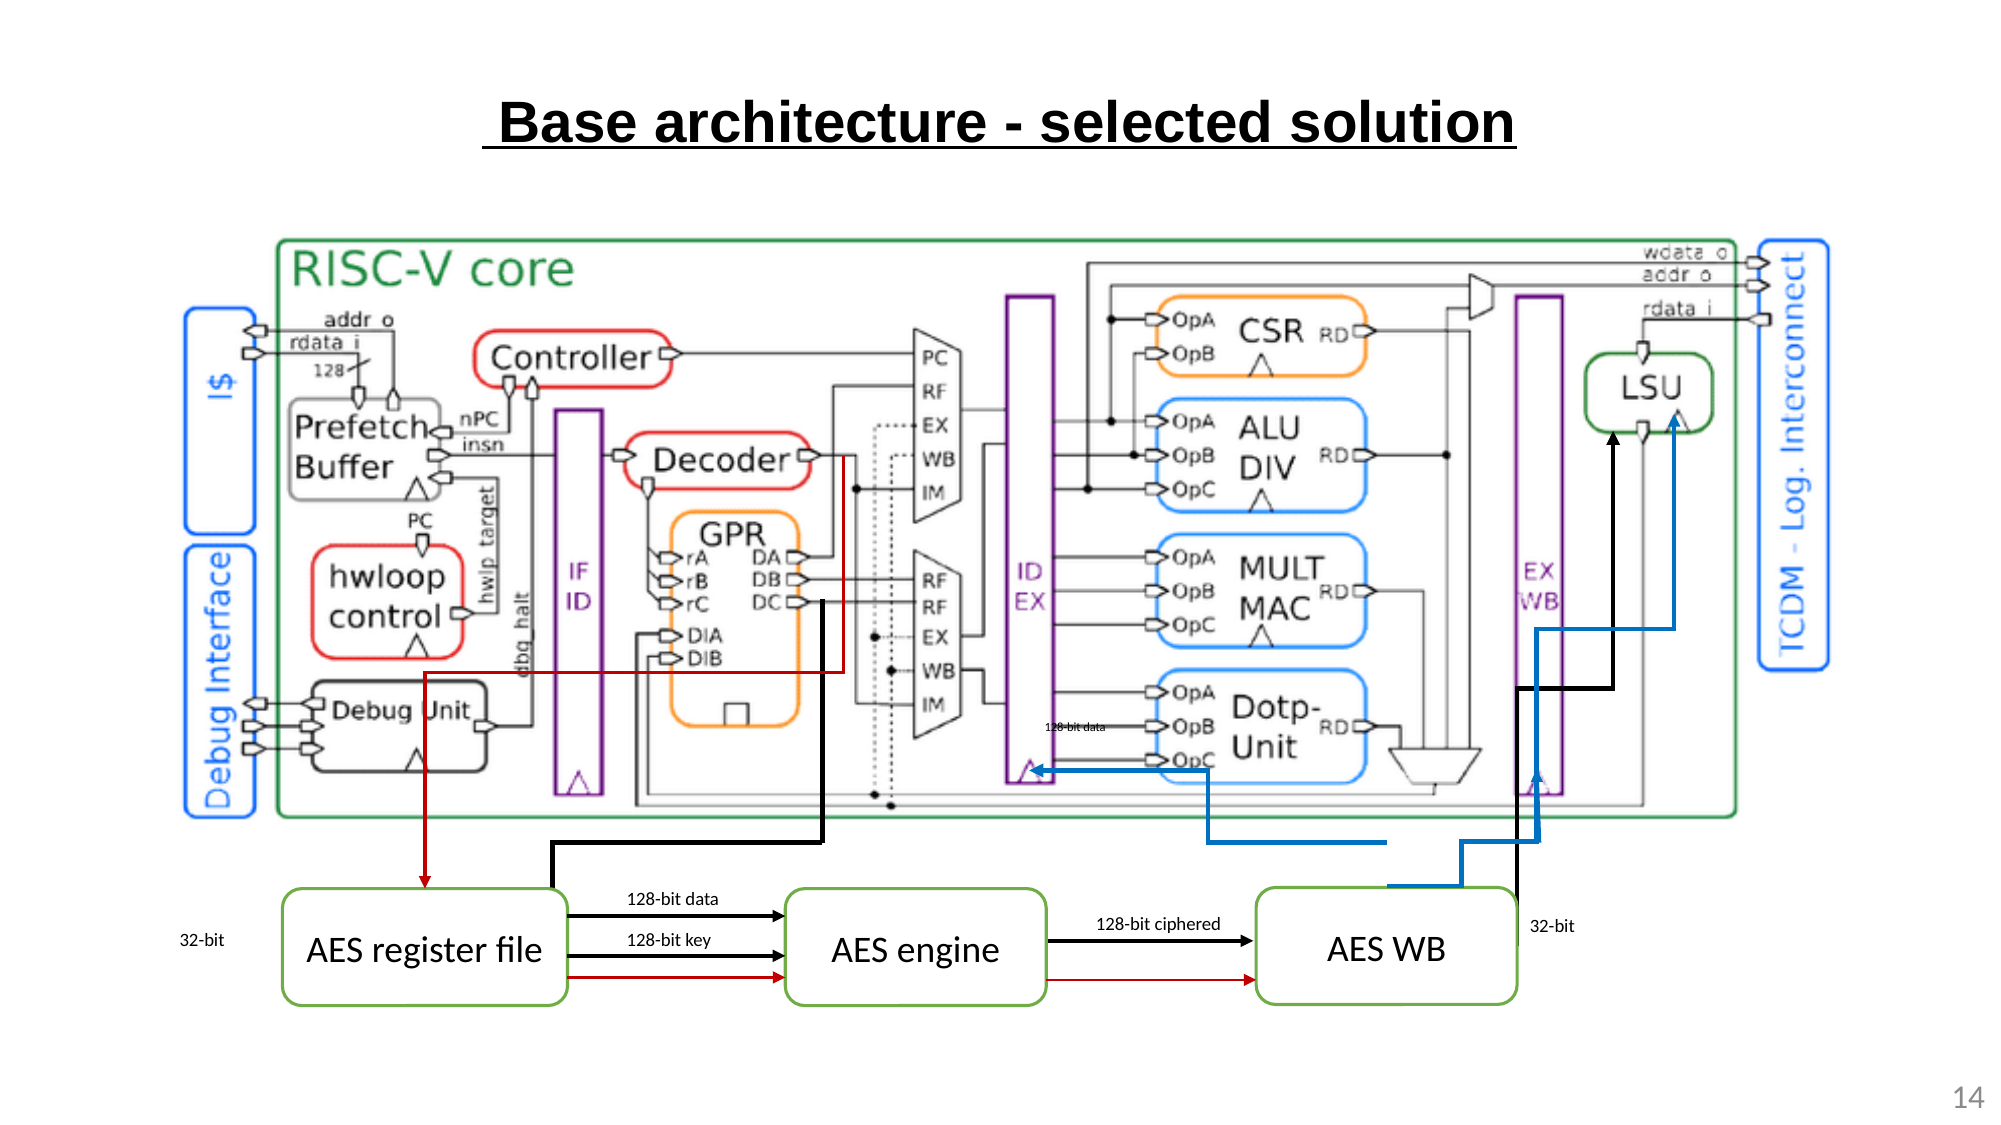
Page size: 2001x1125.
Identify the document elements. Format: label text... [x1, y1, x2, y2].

text_box 14 [1926, 1065, 2000, 1125]
text_box Base architecture - selected solution [448, 76, 1552, 162]
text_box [144, 211, 1856, 1006]
